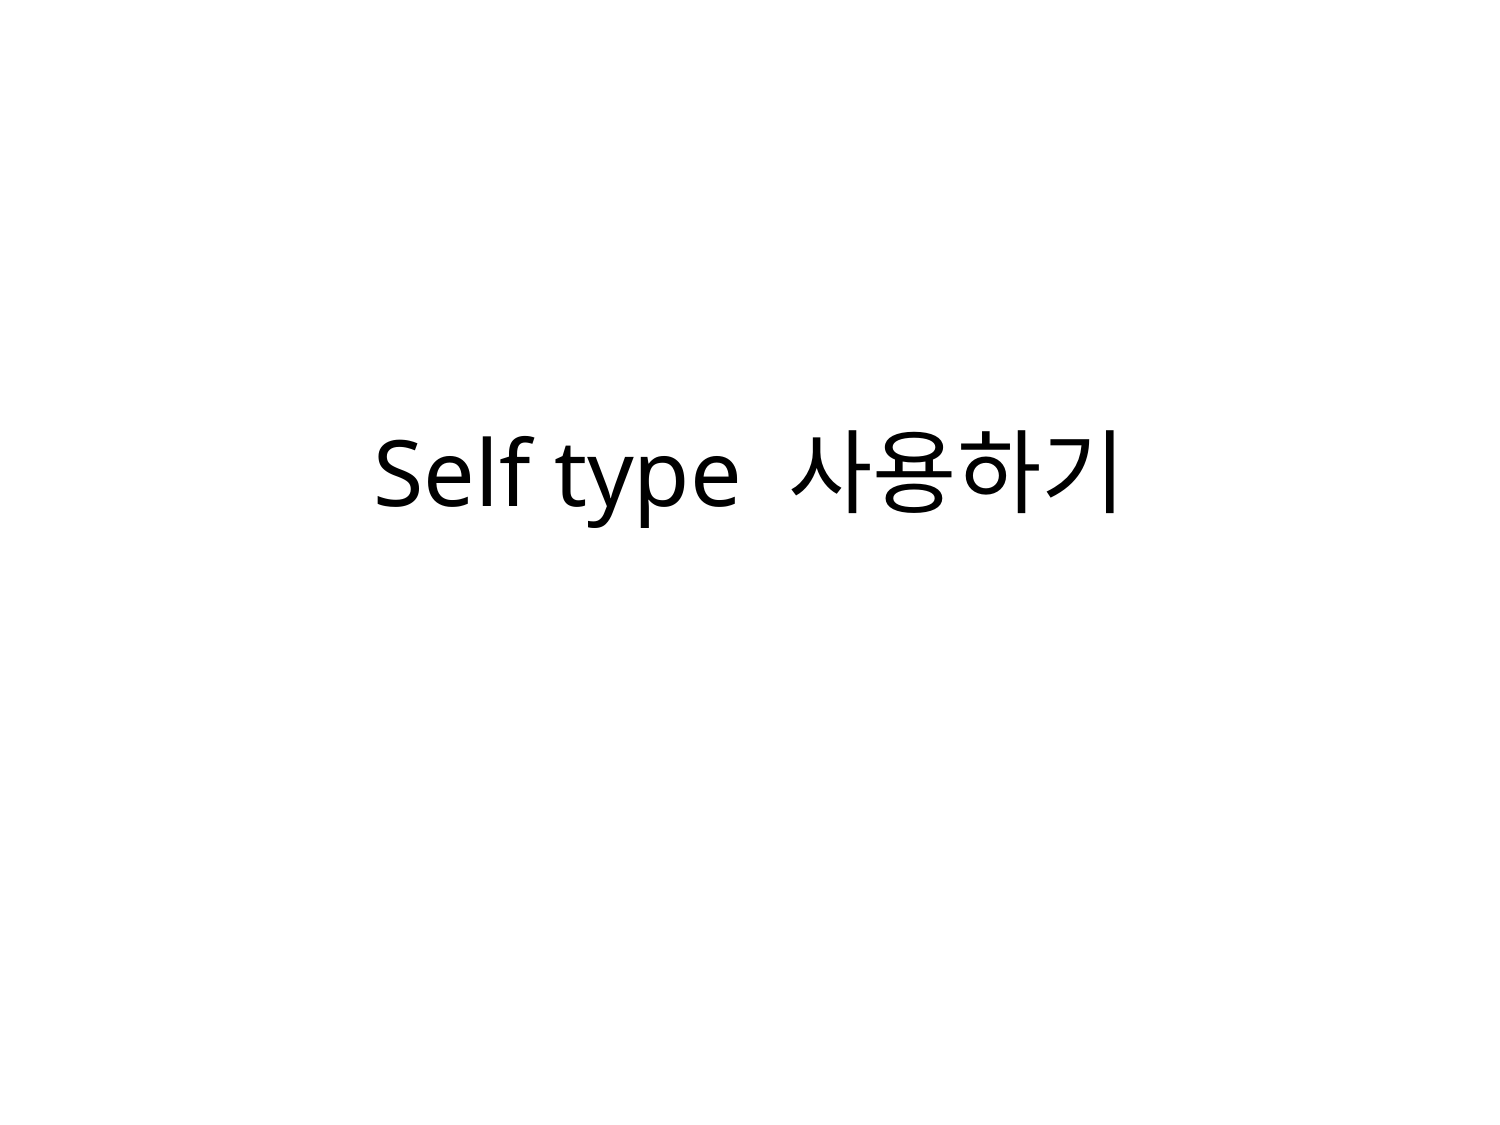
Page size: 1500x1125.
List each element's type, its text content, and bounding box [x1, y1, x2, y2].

title Self type 사용하기 [112, 349, 1388, 591]
